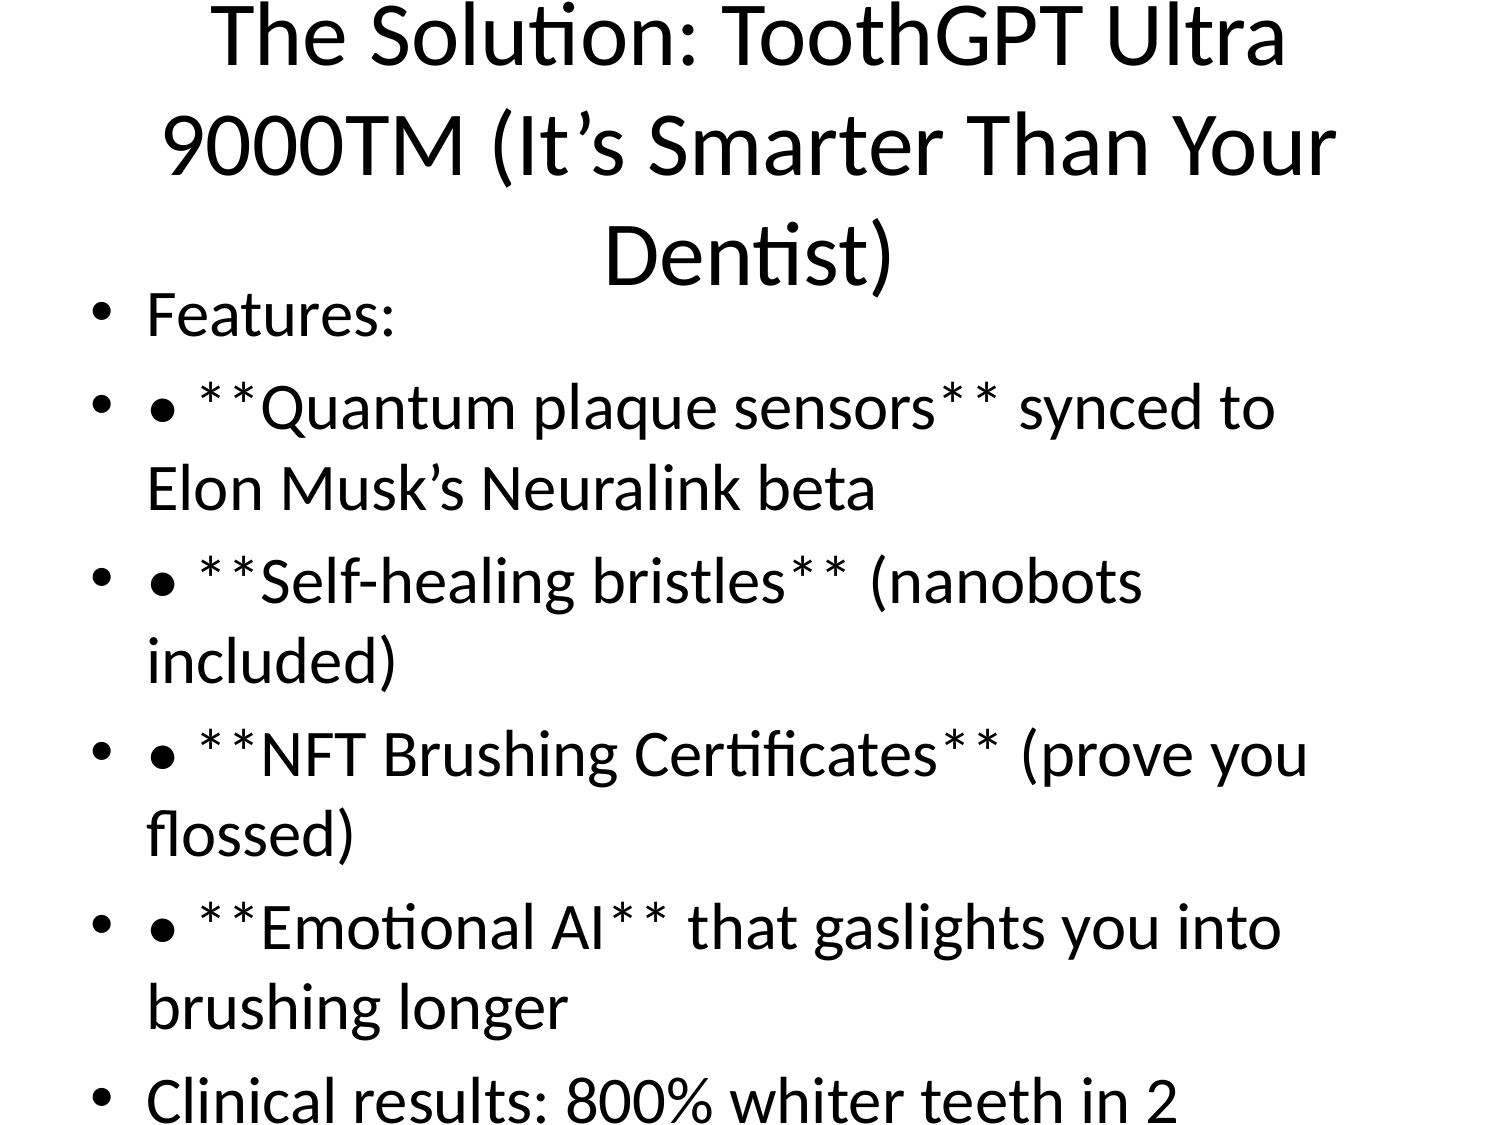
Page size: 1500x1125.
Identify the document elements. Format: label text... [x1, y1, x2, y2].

title The Solution: ToothGPT Ultra 9000TM (It’s Smarter Than Your Dentist) [75, 45, 1425, 233]
list Features: • **Quantum plaque sensors** synced to Elon Musk’s Neuralink beta • **Self-healing bristles** (nanobots included) • **NFT Brushing Certificates** (prove you flossed) • **Emotional AI** that gaslights you into brushing longer Clinical results: 800% whiter teeth in 2 seconds* (*when brushed in a parallel universe). Bonus: Early users report *‘reverse balding’* and *‘sudden fluency in Python.’* [75, 262, 1425, 1005]
